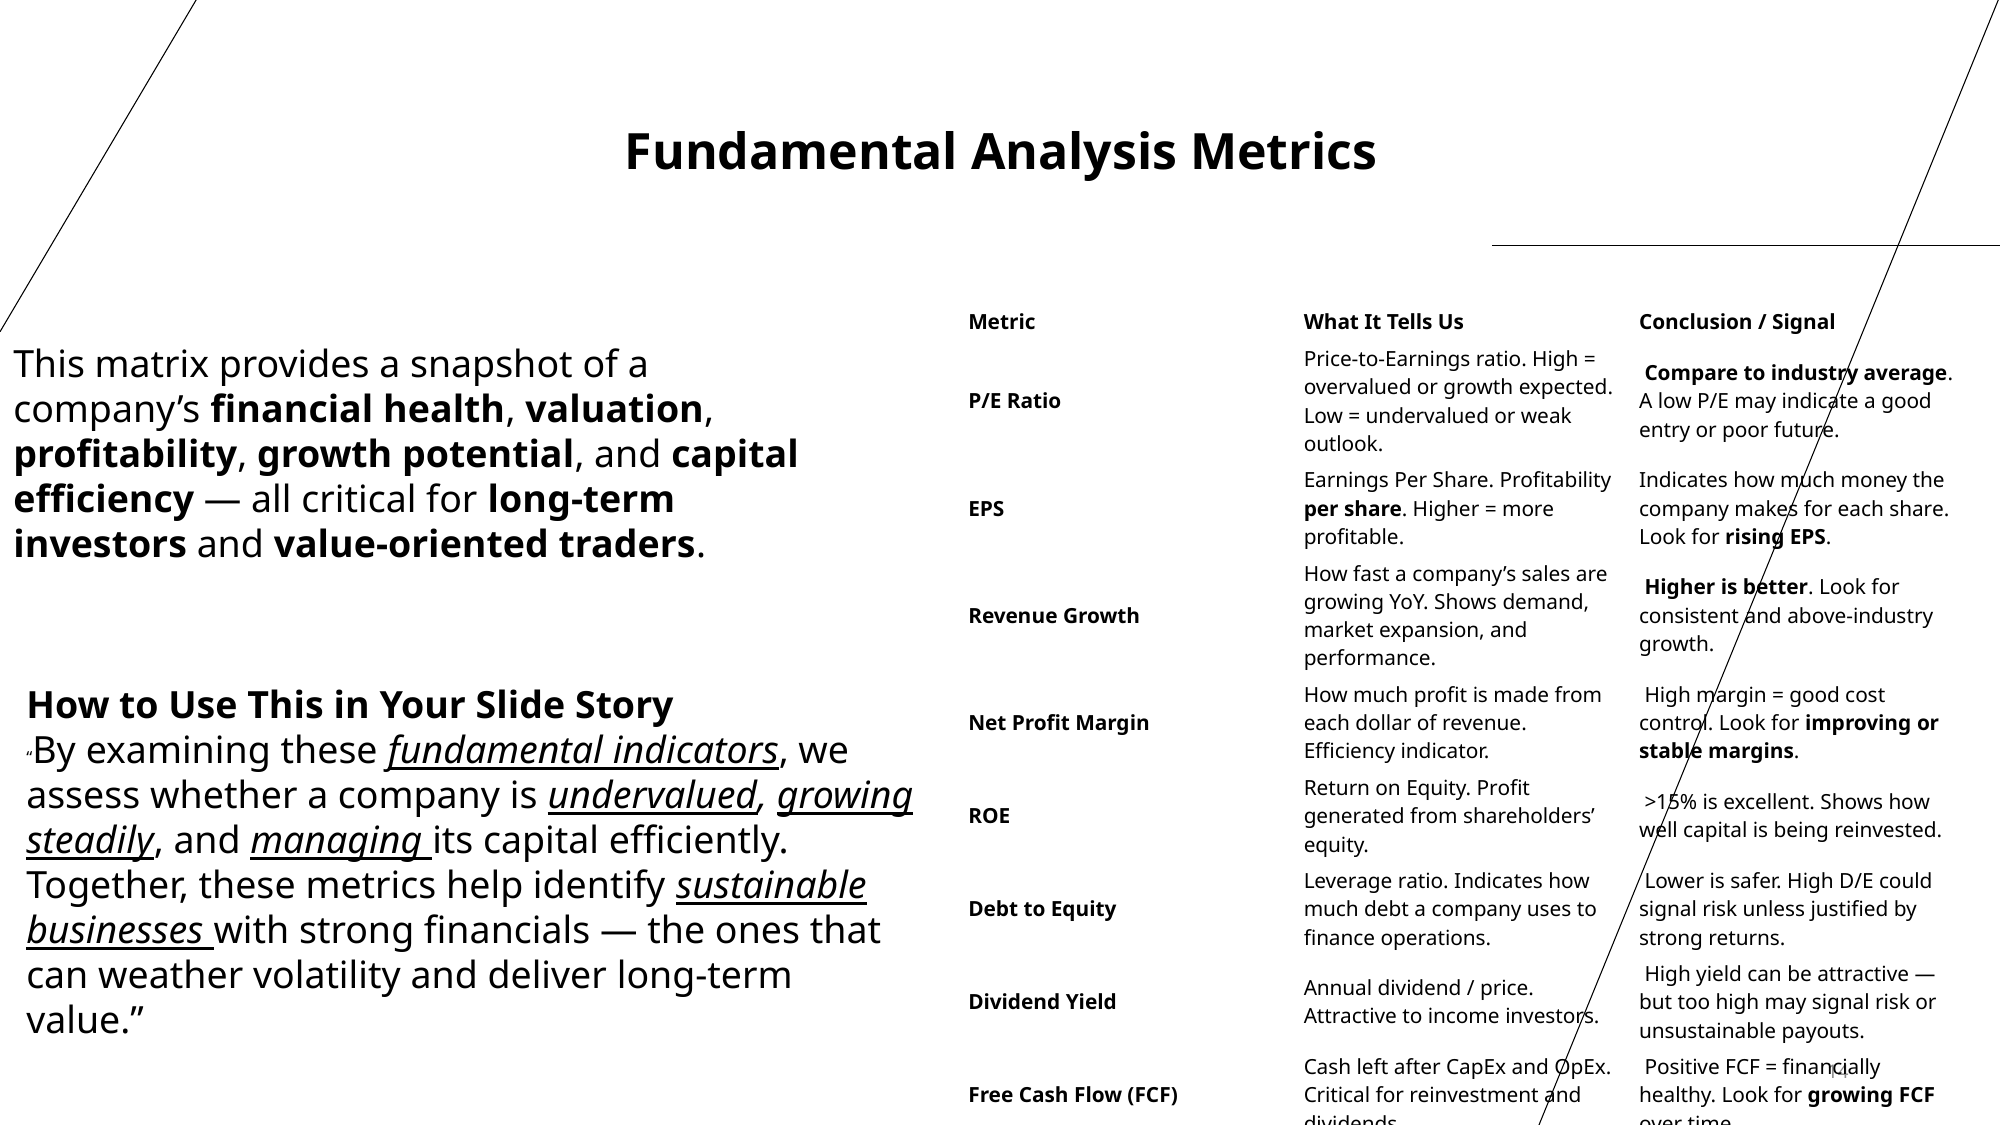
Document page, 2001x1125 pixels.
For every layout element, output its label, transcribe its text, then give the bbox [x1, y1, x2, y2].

table_cell >15% is excellent. Shows how well capital is being reinvested. [1631, 769, 1966, 862]
table_cell Indicates how much money the company makes for each share. Look for rising EPS. [1631, 462, 1966, 555]
table_cell ROE [960, 769, 1296, 862]
table_cell Price-to-Earnings ratio. High = overvalued or growth expected. Low = undervalued or weak outlook. [1296, 340, 1631, 462]
table_cell Lower is safer. High D/E could signal risk unless justified by strong returns. [1631, 862, 1966, 955]
table_cell EPS [960, 462, 1296, 555]
table_cell Net Profit Margin [960, 676, 1296, 769]
table_cell How fast a company’s sales are growing YoY. Shows demand, market expansion, and performance. [1296, 555, 1631, 676]
text_box How to Use This in Your Slide Story “By examining these fundamental indicators, we assess whether a company is undervalued, growing steadily, and managing its capital efficiently. Together, these metrics help identify sustainable businesses with strong financials — the ones that can weather volatility and deliver long-term value.” [11, 674, 930, 1094]
table_cell Dividend Yield [960, 955, 1296, 1048]
table_cell Debt to Equity [960, 862, 1296, 955]
table_header What It Tells Us [1296, 304, 1631, 340]
text_box Fundamental Analysis Metrics [610, 112, 1617, 187]
table_cell Leverage ratio. Indicates how much debt a company uses to finance operations. [1296, 862, 1631, 955]
table_cell P/E Ratio [960, 340, 1296, 462]
table_cell Earnings Per Share. Profitability per share. Higher = more profitable. [1296, 462, 1631, 555]
text_box This matrix provides a snapshot of a company’s financial health, valuation, profitability, growth potential, and capital efficiency — all critical for long-term investors and value-oriented traders. [0, 332, 820, 573]
table_cell Higher is better. Look for consistent and above-industry growth. [1631, 555, 1966, 676]
table_cell How much profit is made from each dollar of revenue. Efficiency indicator. [1296, 676, 1631, 769]
table_header Conclusion / Signal [1631, 304, 1966, 340]
table_cell Compare to industry average. A low P/E may indicate a good entry or poor future. [1631, 340, 1966, 462]
table_cell Return on Equity. Profit generated from shareholders’ equity. [1296, 769, 1631, 862]
table_header Metric [960, 304, 1296, 340]
table_cell Free Cash Flow (FCF) [960, 1048, 1296, 1125]
table_cell High margin = good cost control. Look for improving or stable margins. [1631, 676, 1966, 769]
table_cell Revenue Growth [960, 555, 1296, 676]
table_cell Positive FCF = financially healthy. Look for growing FCF over time. [1631, 1048, 1966, 1125]
table_cell Cash left after CapEx and OpEx. Critical for reinvestment and dividends. [1296, 1048, 1631, 1125]
table_cell High yield can be attractive — but too high may signal risk or unsustainable payouts. [1631, 955, 1966, 1048]
table_cell Annual dividend / price. Attractive to income investors. [1296, 955, 1631, 1048]
